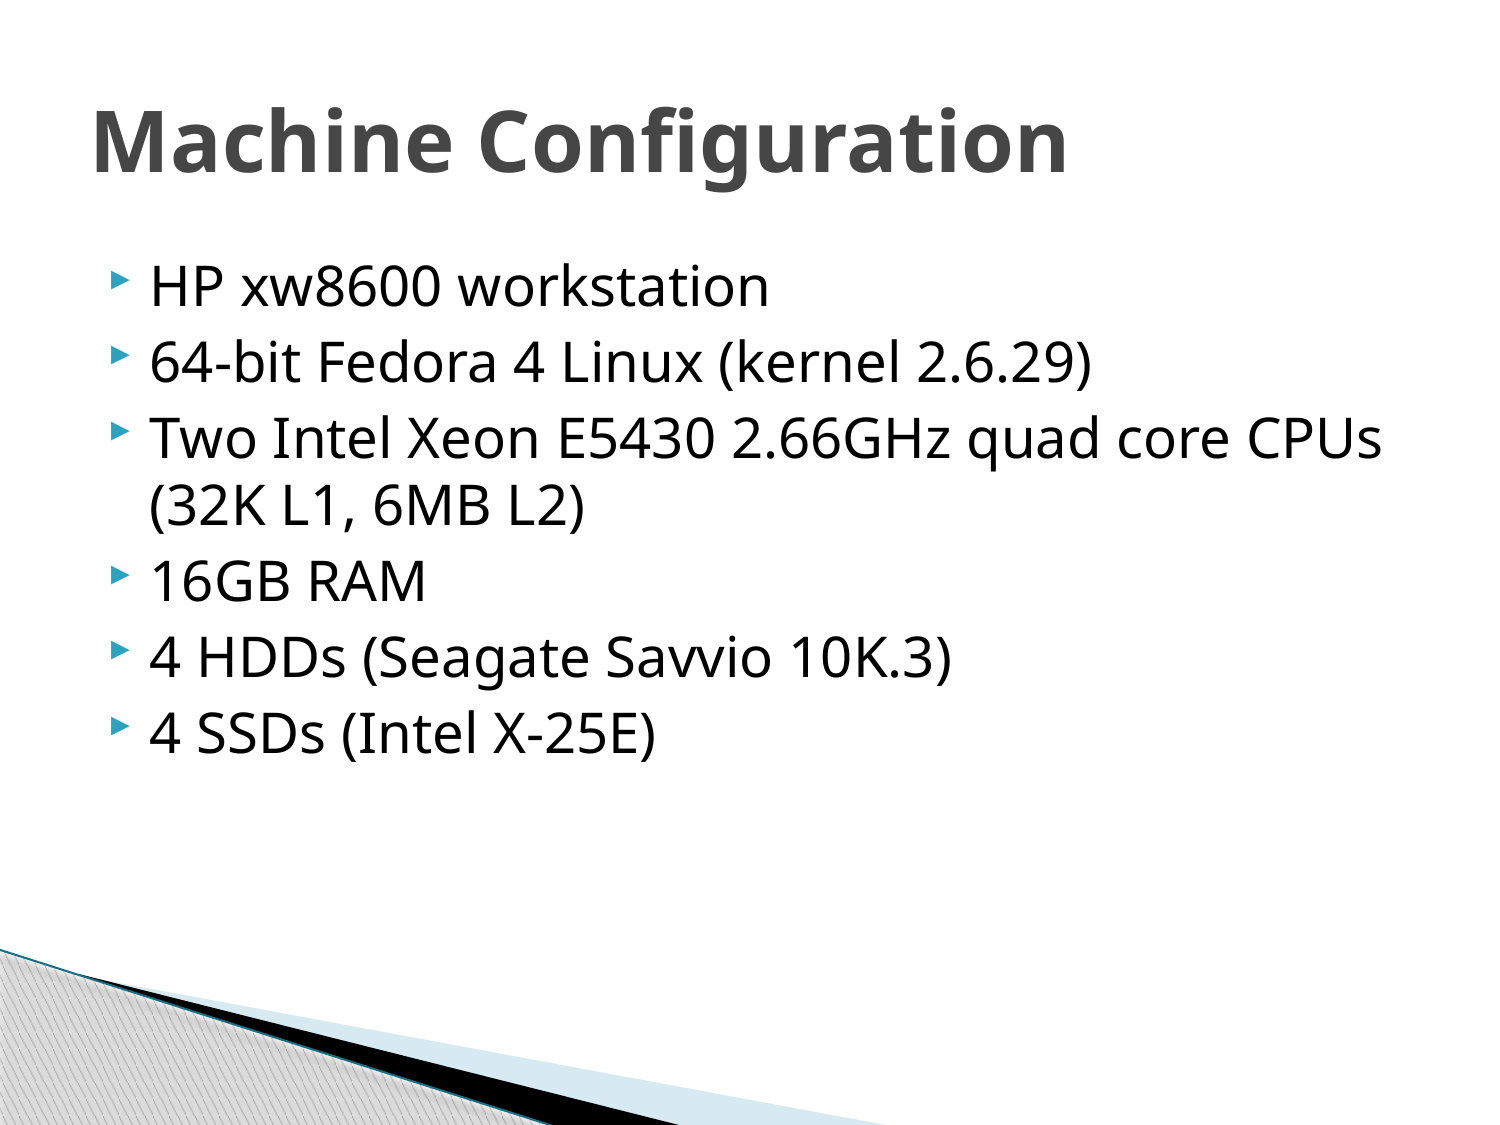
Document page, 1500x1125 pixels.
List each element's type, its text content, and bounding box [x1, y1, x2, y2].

list HP xw8600 workstation 64-bit Fedora 4 Linux (kernel 2.6.29) Two Intel Xeon E5430 2.66GHz quad core CPUs (32K L1, 6MB L2) 16GB RAM 4 HDDs (Seagate Savvio 10K.3) 4 SSDs (Intel X-25E) [74, 242, 1426, 986]
title Machine Configuration [75, 45, 1425, 233]
